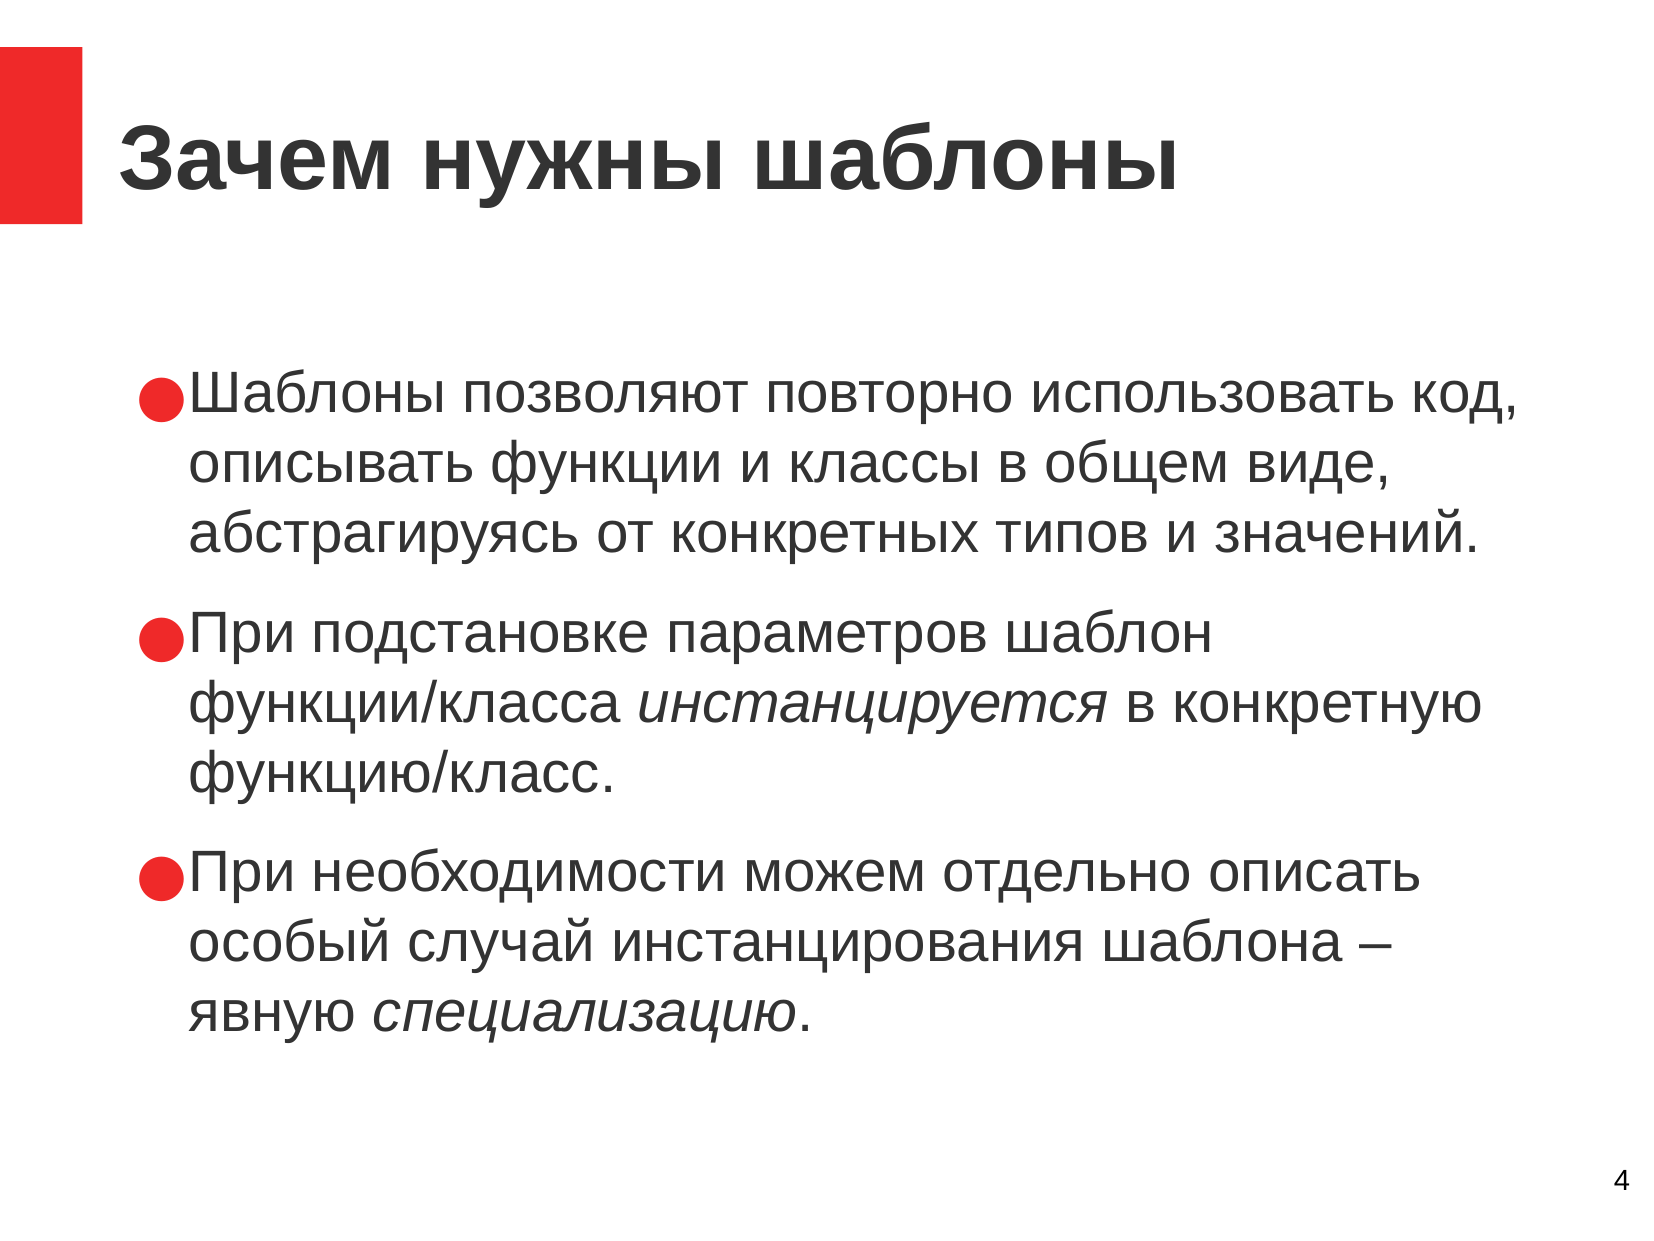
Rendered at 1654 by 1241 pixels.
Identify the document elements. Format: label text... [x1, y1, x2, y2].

text_box Зачем нужны шаблоны [118, 49, 1571, 257]
text_box Шаблоны позволяют повторно использовать код, описывать функции и классы в общем виде, абстрагируясь от конкретных типов и значений. При подстановке параметров шаблон функции/класса инстанцируется в конкретную функцию/класс. При необходимости можем отдельно описать особый случай инстанцирования шаблона – явную специализацию. [118, 354, 1536, 1074]
slide_number ‹#› [1547, 1145, 1647, 1241]
